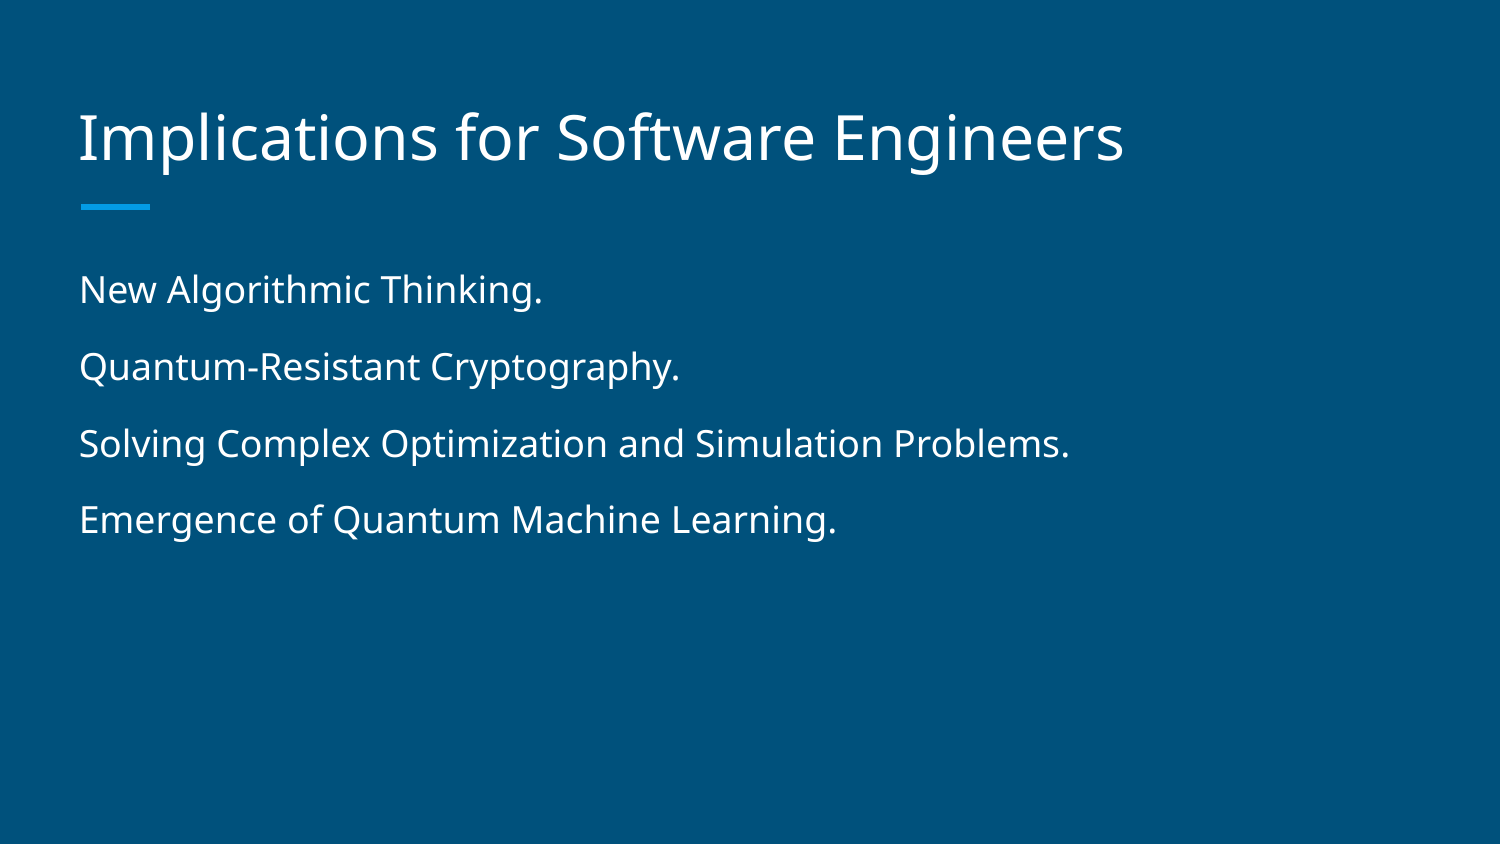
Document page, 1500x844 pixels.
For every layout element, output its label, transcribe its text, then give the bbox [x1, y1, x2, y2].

list New Algorithmic Thinking. Quantum-Resistant Cryptography. Solving Complex Optimization and Simulation Problems. Emergence of Quantum Machine Learning. [63, 244, 1437, 750]
title Implications for Software Engineers [63, 75, 1437, 188]
